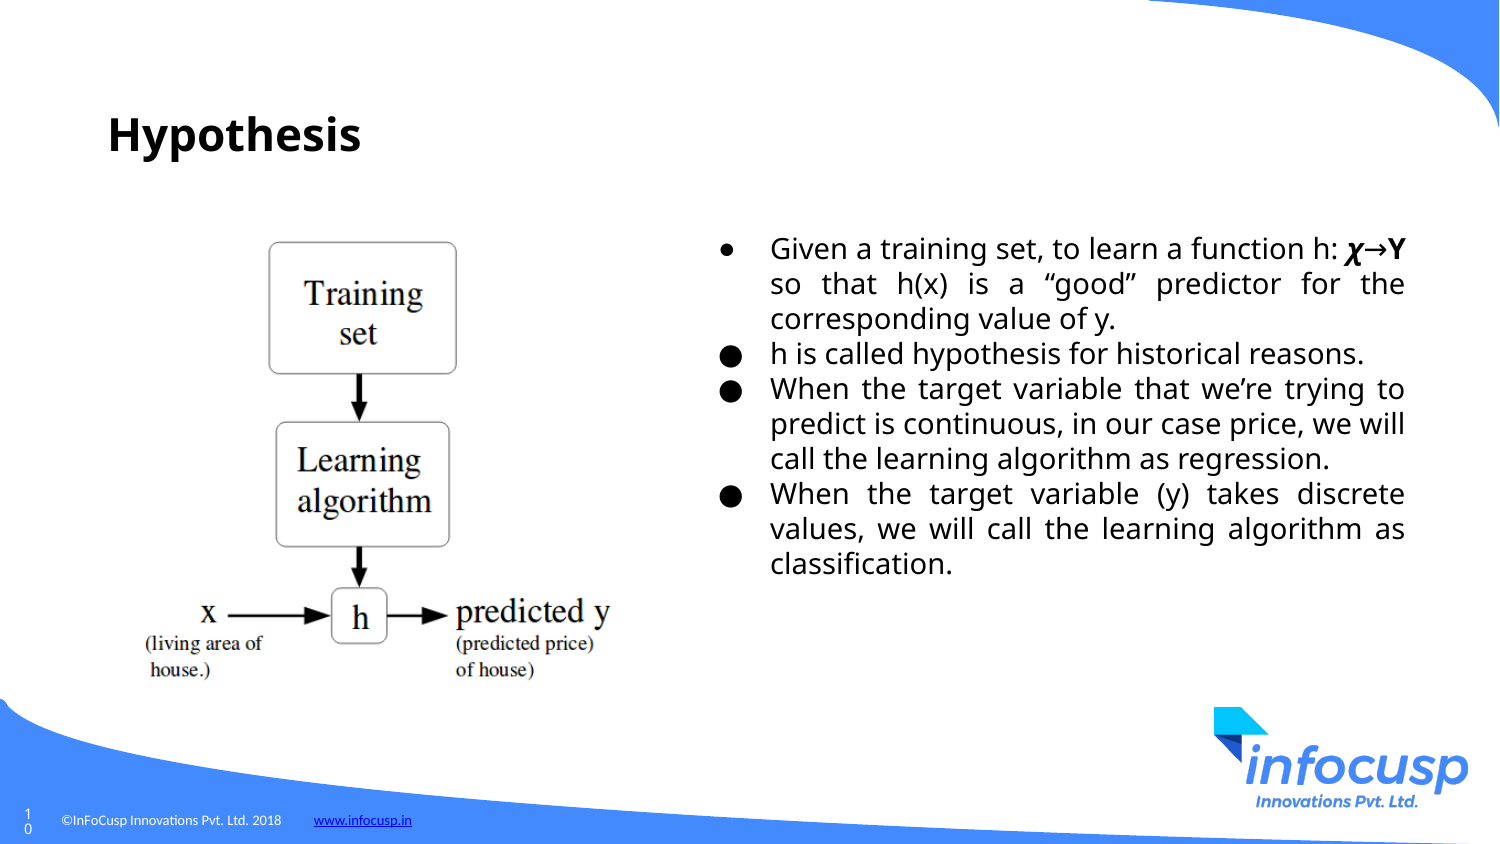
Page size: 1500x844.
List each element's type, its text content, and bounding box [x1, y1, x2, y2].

title Hypothesis [104, 76, 1366, 164]
picture [123, 219, 619, 693]
picture [1214, 707, 1468, 808]
list Given a training set, to learn a function h: χ→Υ so that h(x) is a “good” predictor for the corresponding value of y. h is called hypothesis for historical reasons. When the target variable that we’re trying to predict is continuous, in our case price, we will call the learning algorithm as regression. When the target variable (y) takes discrete values, we will call the learning algorithm as classification. [692, 227, 1410, 686]
slide_number ‹#› [20, 805, 44, 829]
